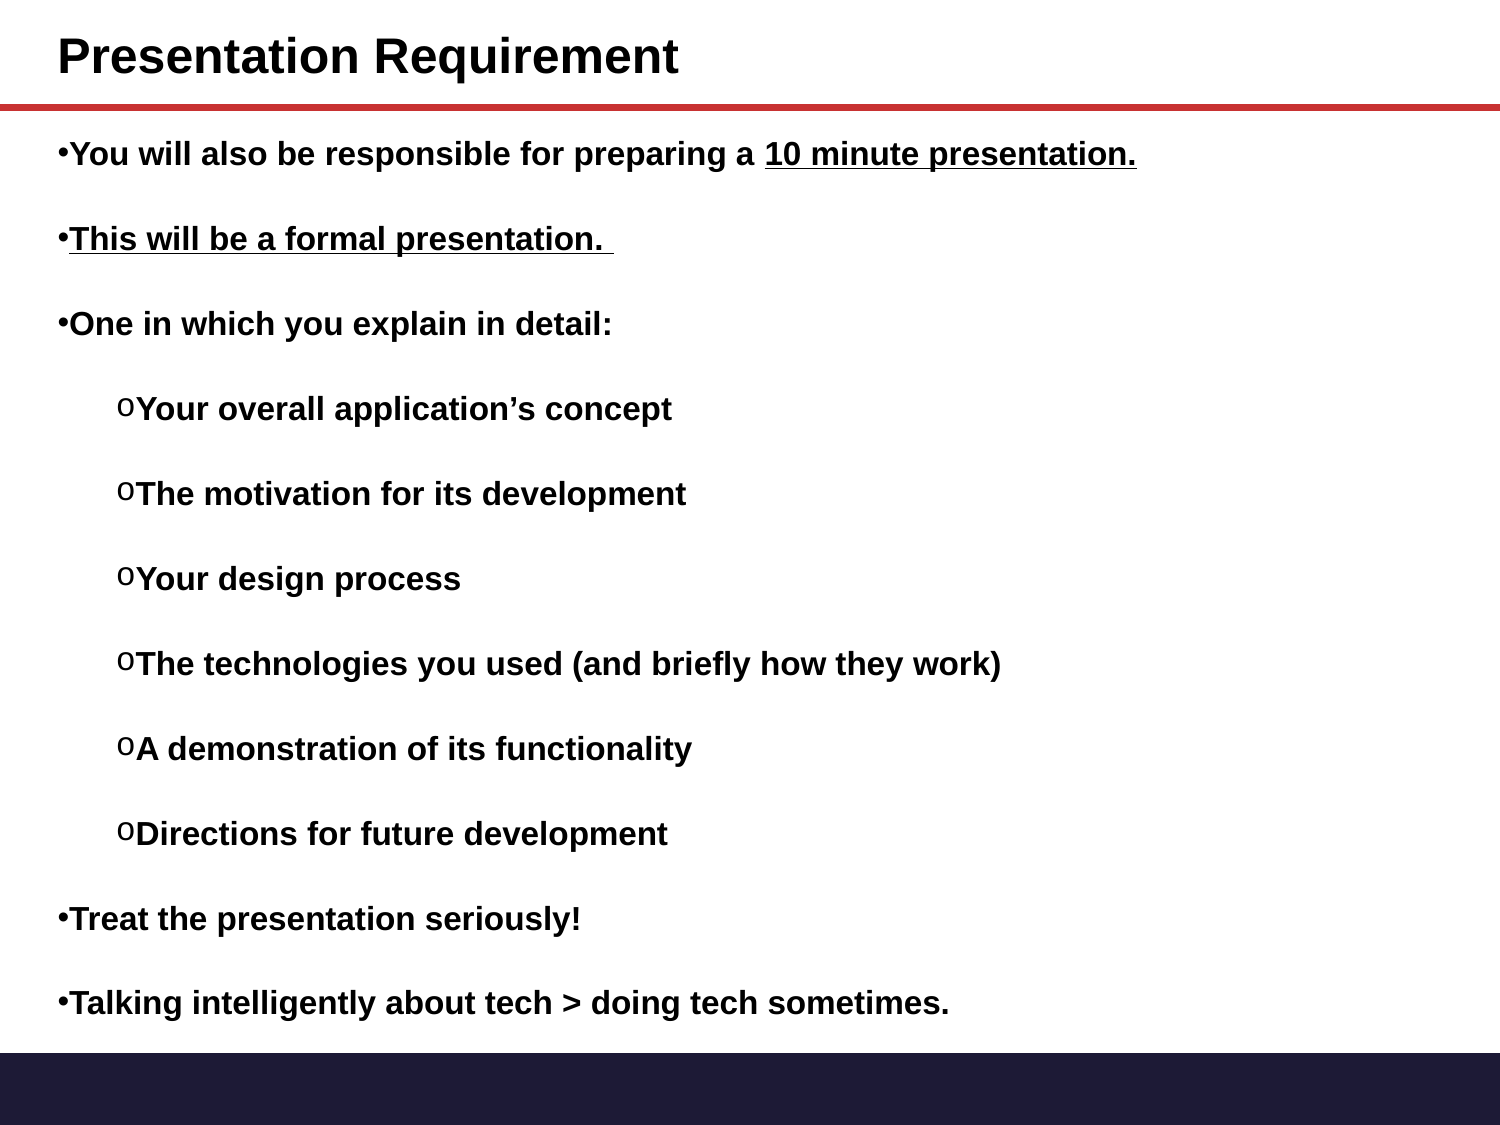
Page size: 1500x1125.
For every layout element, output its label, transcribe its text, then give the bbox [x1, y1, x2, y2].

text_box You will also be responsible for preparing a 10 minute presentation. This will be a formal presentation. One in which you explain in detail: Your overall application’s concept The motivation for its development Your design process The technologies you used (and briefly how they work) A demonstration of its functionality Directions for future development Treat the presentation seriously! Talking intelligently about tech > doing tech sometimes. [50, 125, 1482, 1033]
text_box Presentation Requirement [49, 16, 1163, 88]
